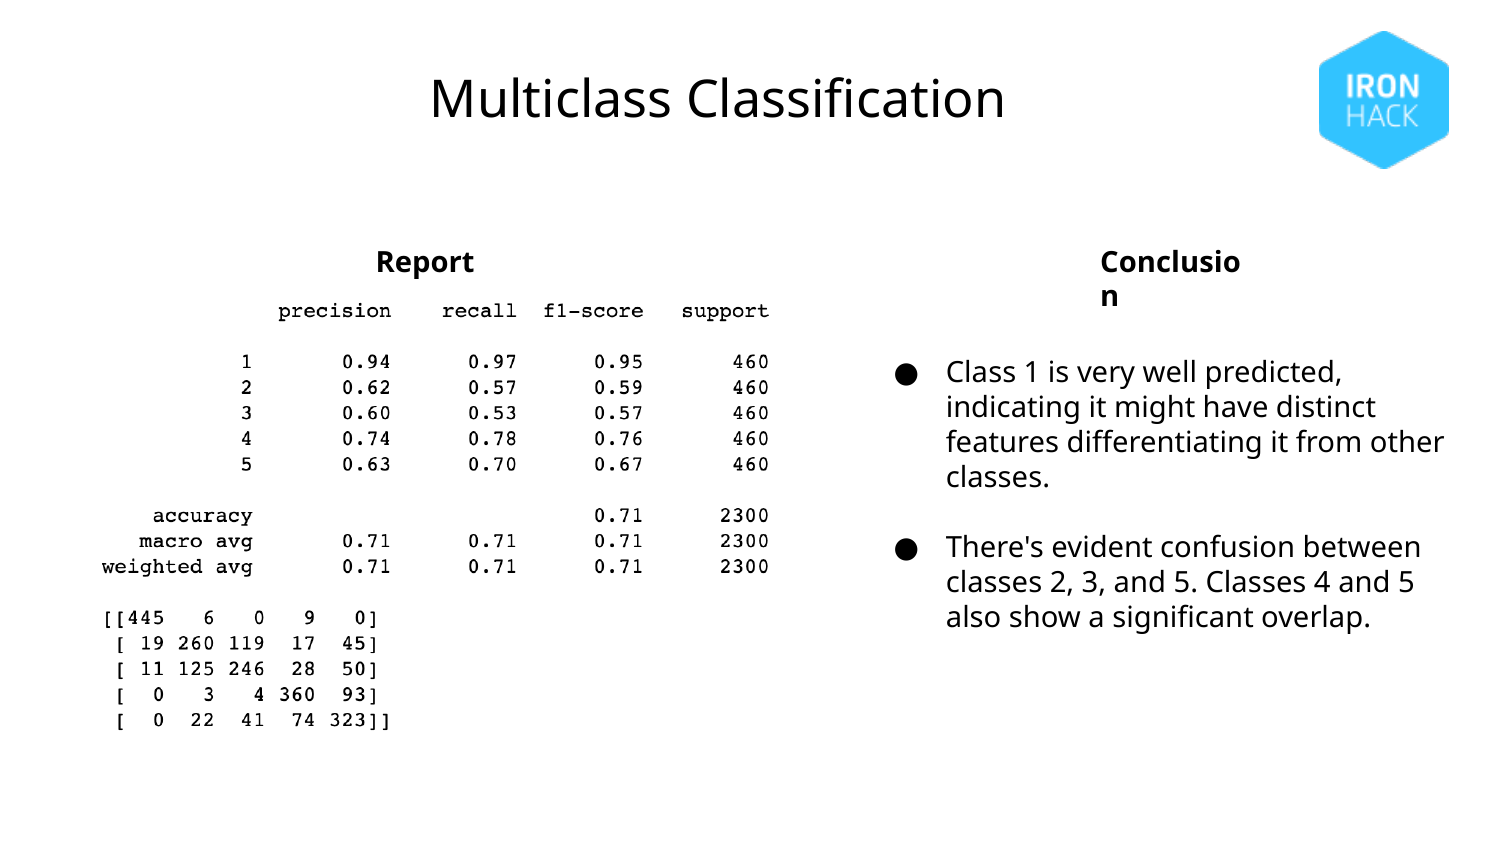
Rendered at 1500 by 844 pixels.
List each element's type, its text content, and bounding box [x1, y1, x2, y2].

text_box Report [360, 227, 514, 291]
picture [61, 293, 813, 742]
text_box Class 1 is very well predicted, indicating it might have distinct features differentiating it from other classes. There's evident confusion between classes 2, 3, and 5. Classes 4 and 5 also show a significant overlap. [855, 303, 1491, 684]
text_box Multiclass Classification [117, 50, 1313, 144]
text_box Conclusion [1085, 227, 1262, 328]
picture [1318, 31, 1450, 170]
